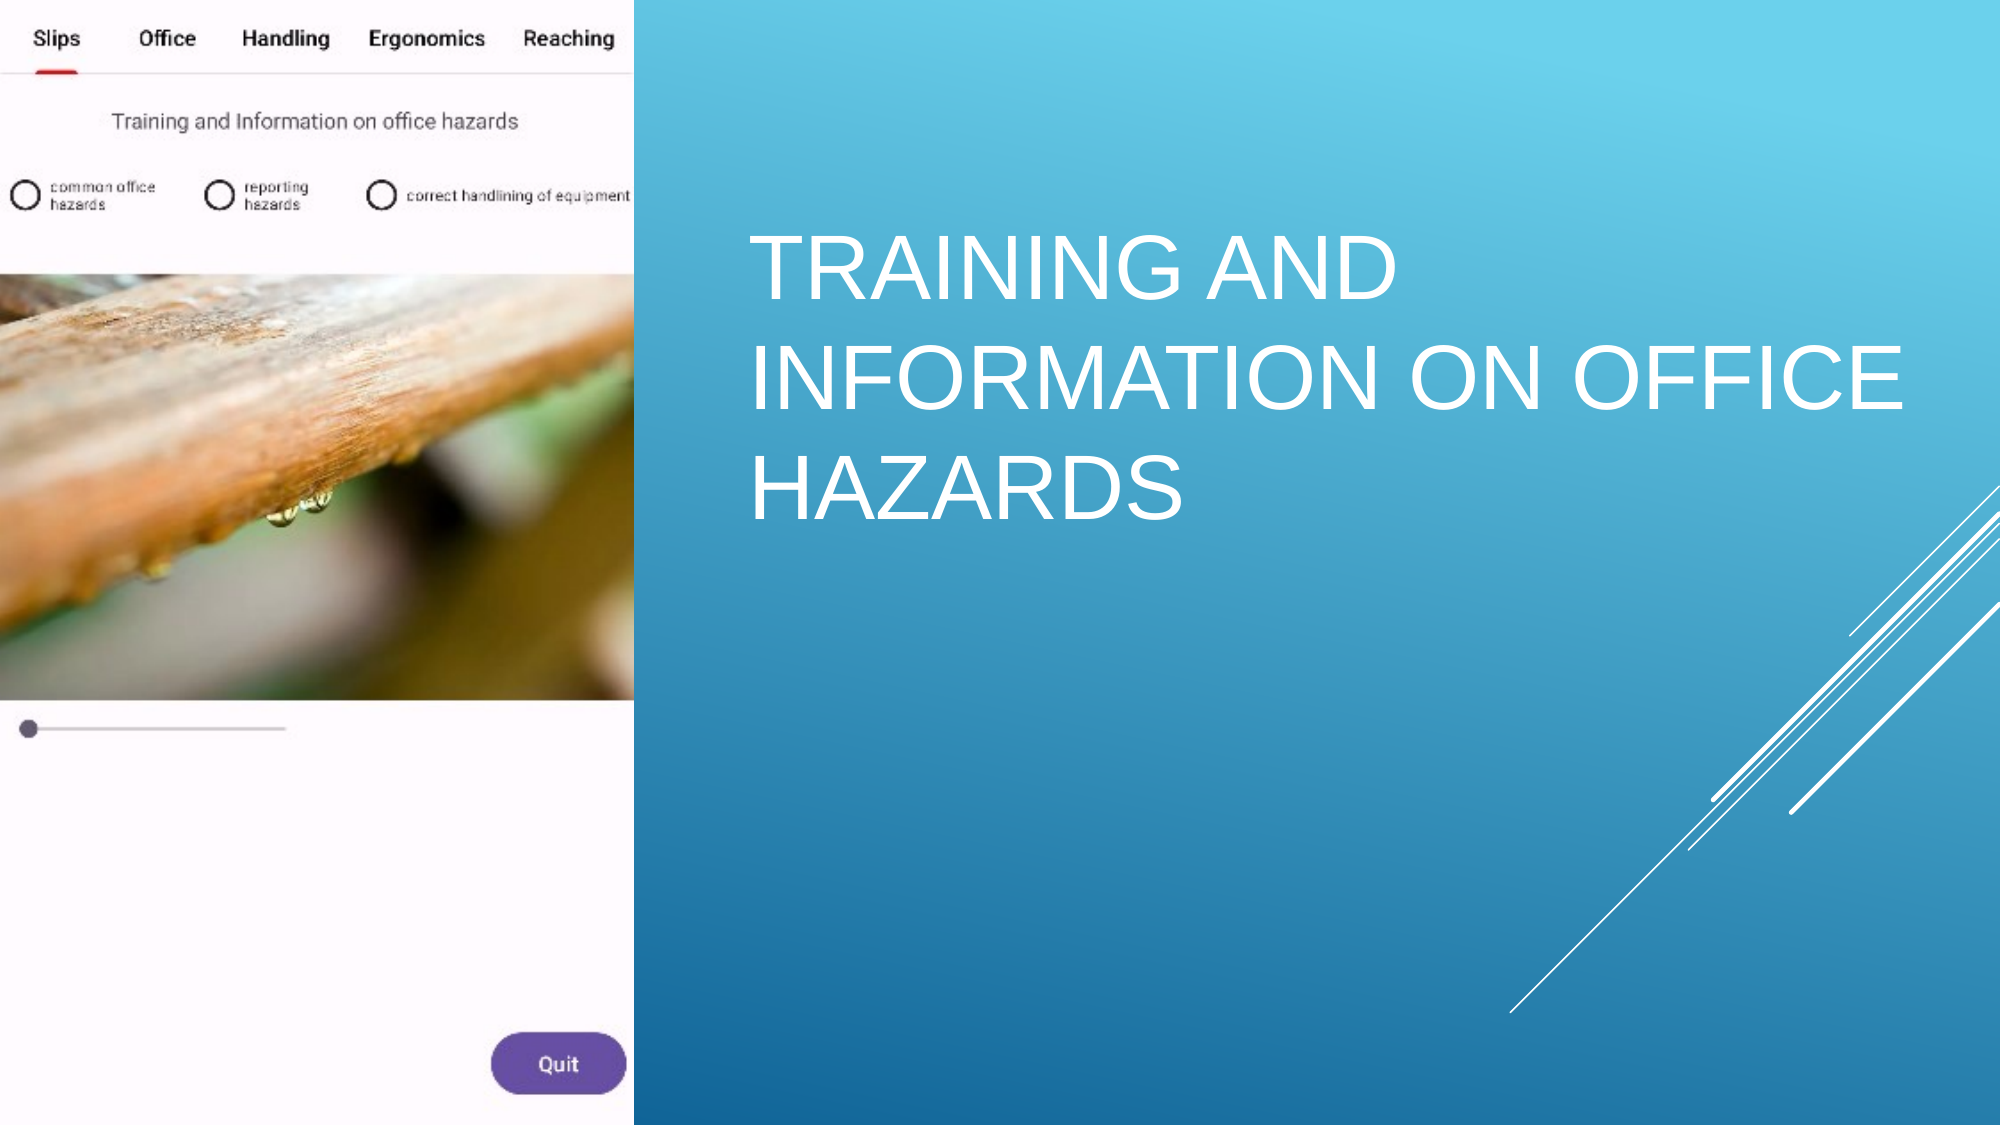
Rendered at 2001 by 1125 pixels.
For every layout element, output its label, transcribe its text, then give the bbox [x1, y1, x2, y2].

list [0, 0, 635, 1125]
title Training and Information on office hazards [733, 196, 1927, 550]
